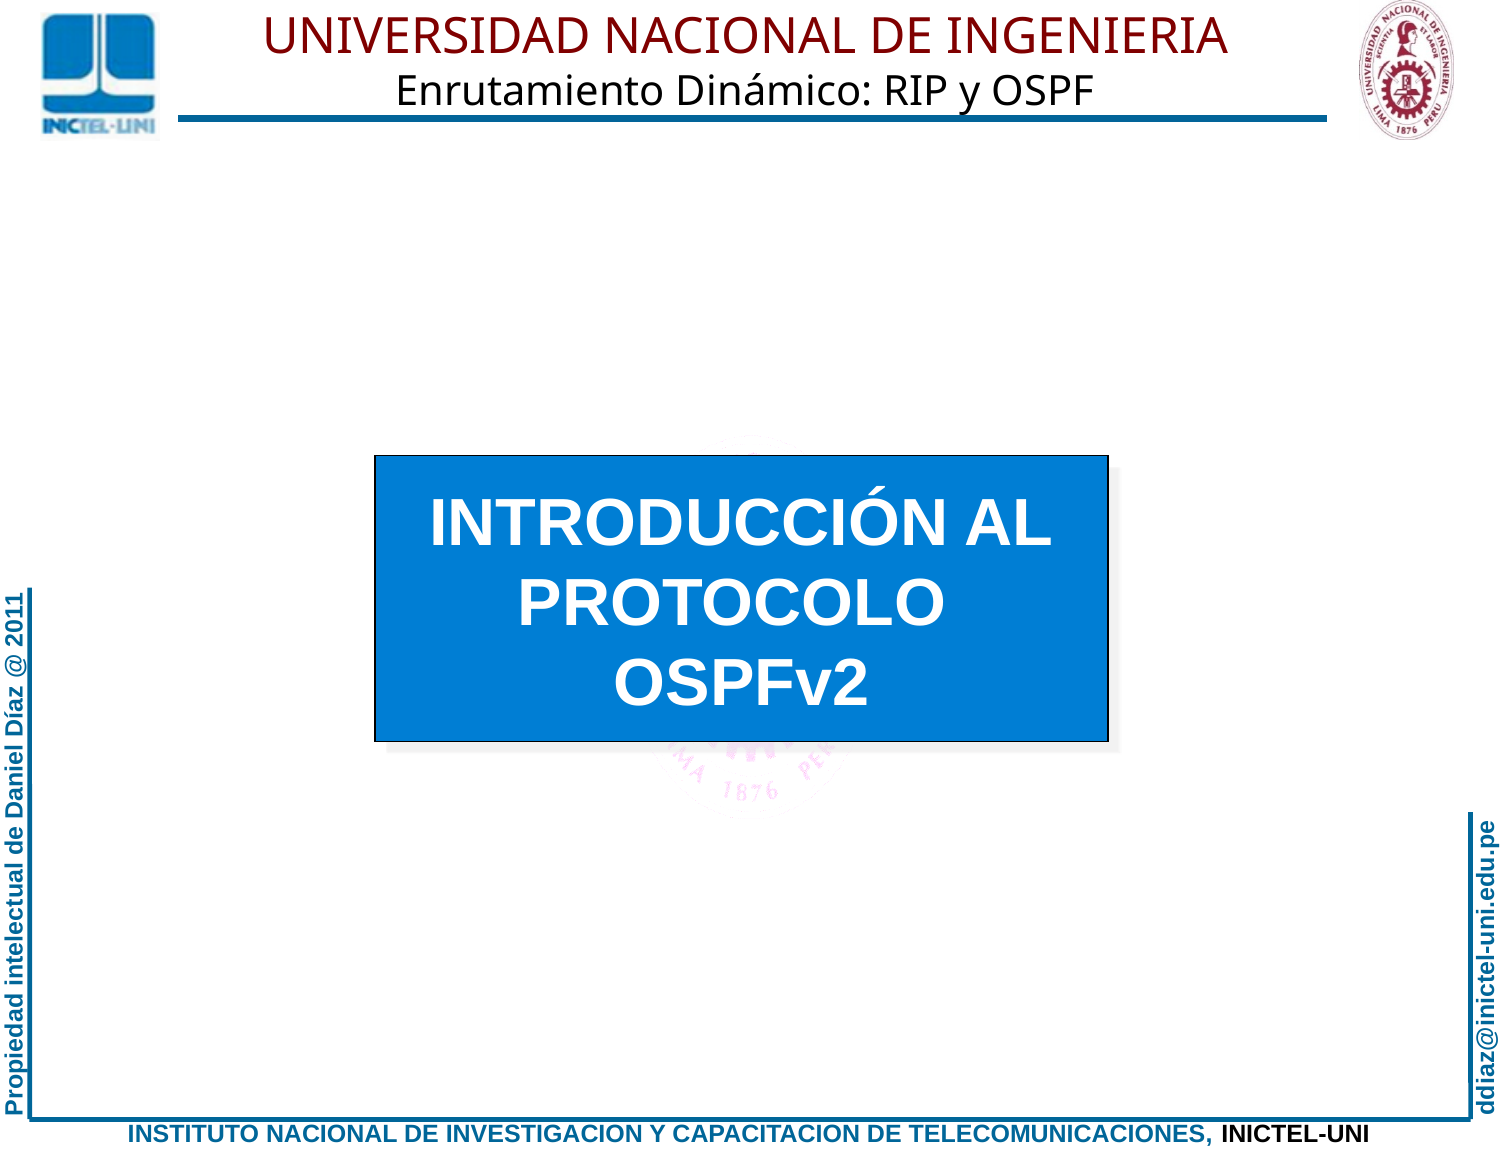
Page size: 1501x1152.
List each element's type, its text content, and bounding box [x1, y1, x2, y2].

picture [1359, 0, 1454, 140]
text_box INTRODUCCIÓN AL PROTOCOLO OSPFv2 [375, 455, 1108, 742]
picture [40, 12, 160, 141]
picture [178, 115, 1327, 122]
